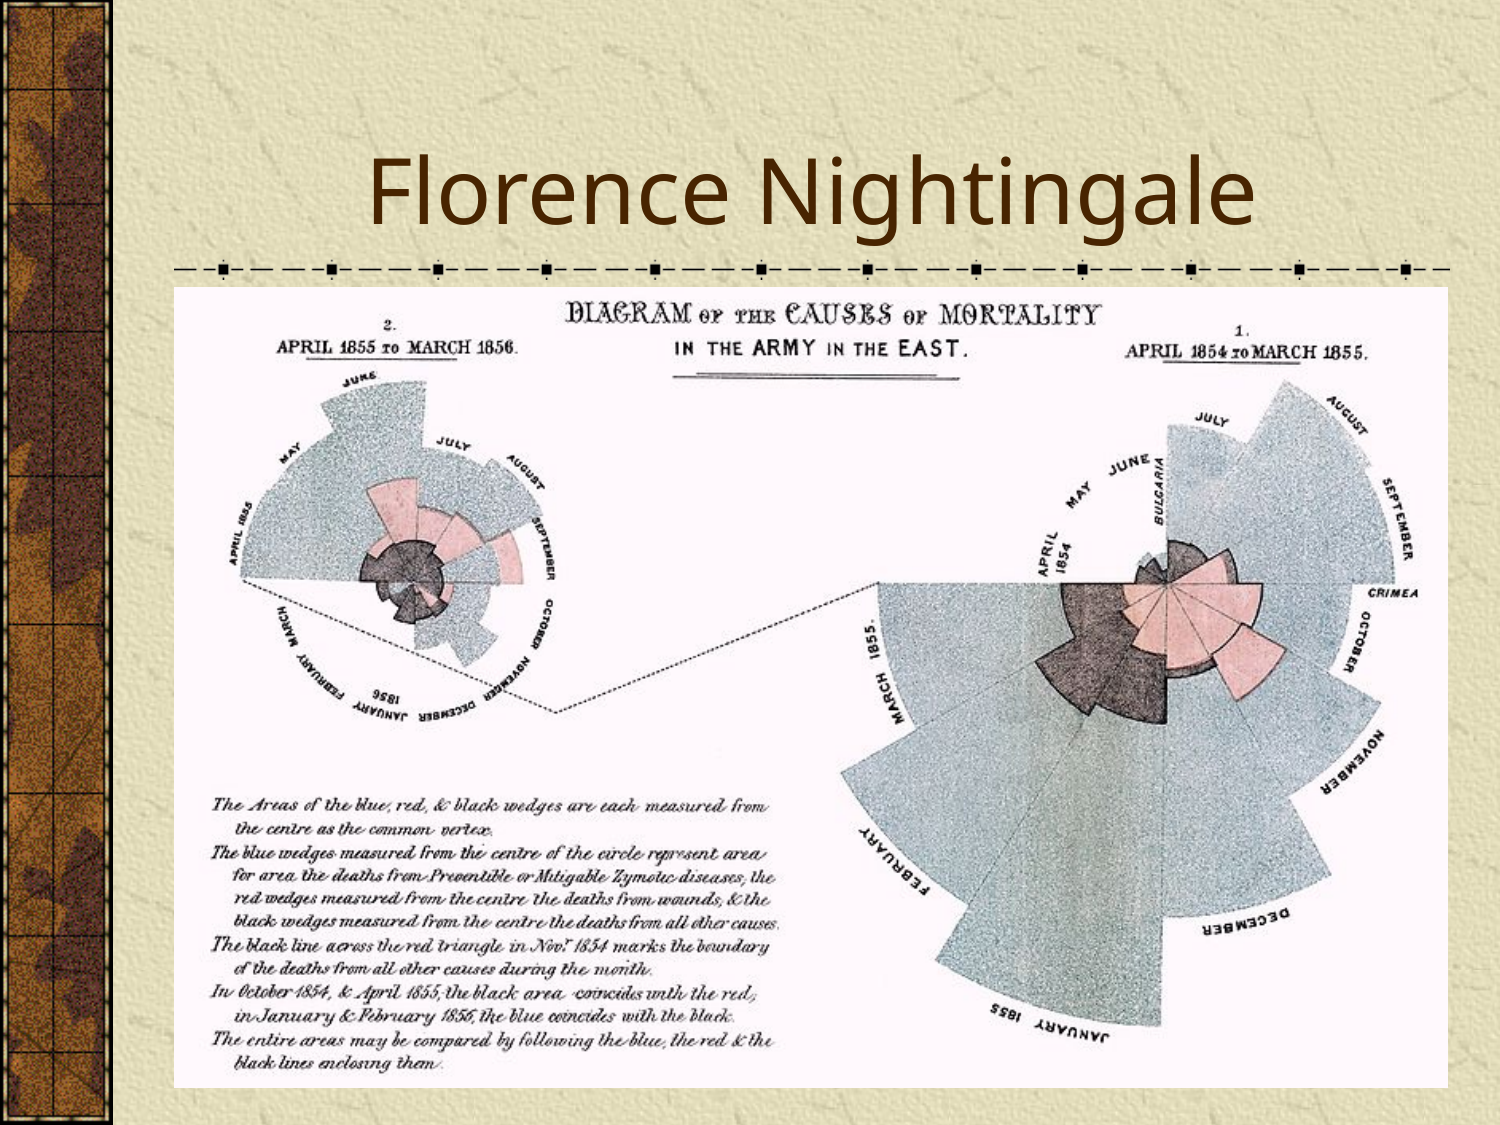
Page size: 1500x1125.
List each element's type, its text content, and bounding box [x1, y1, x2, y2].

title Florence Nightingale [174, 62, 1451, 251]
picture [0, 0, 1500, 1125]
